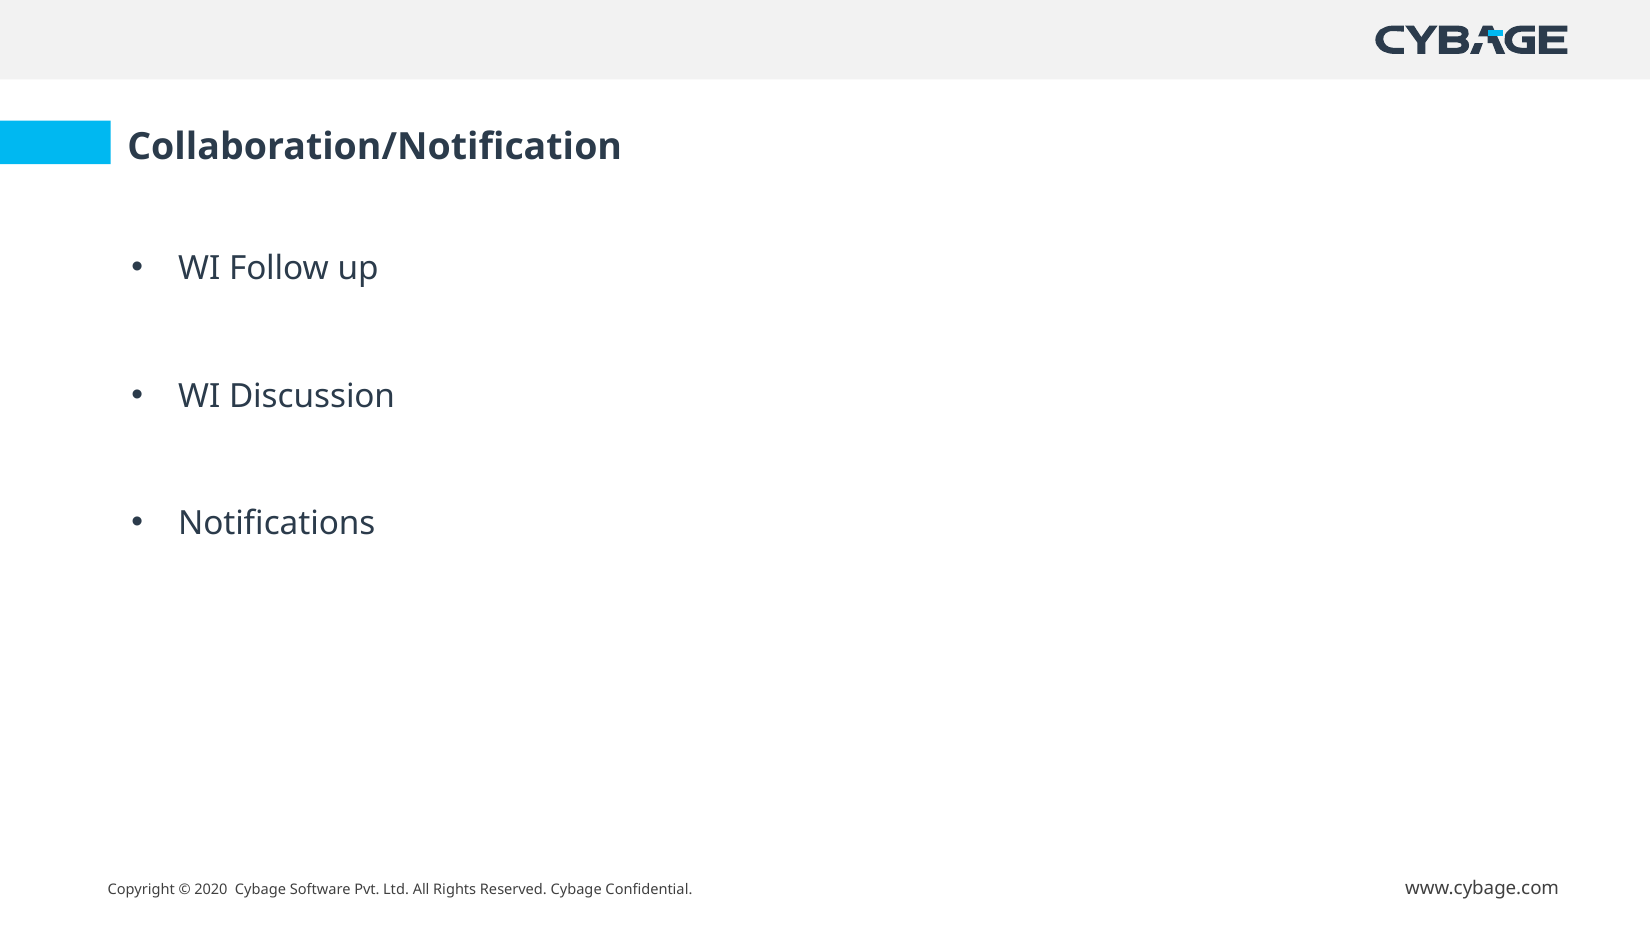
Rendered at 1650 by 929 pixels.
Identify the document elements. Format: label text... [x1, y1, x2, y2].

text_box WI Follow up WI Discussion Notifications [114, 214, 1515, 802]
text_box Collaboration/Notification [110, 114, 1216, 190]
text_box [0, 118, 110, 166]
